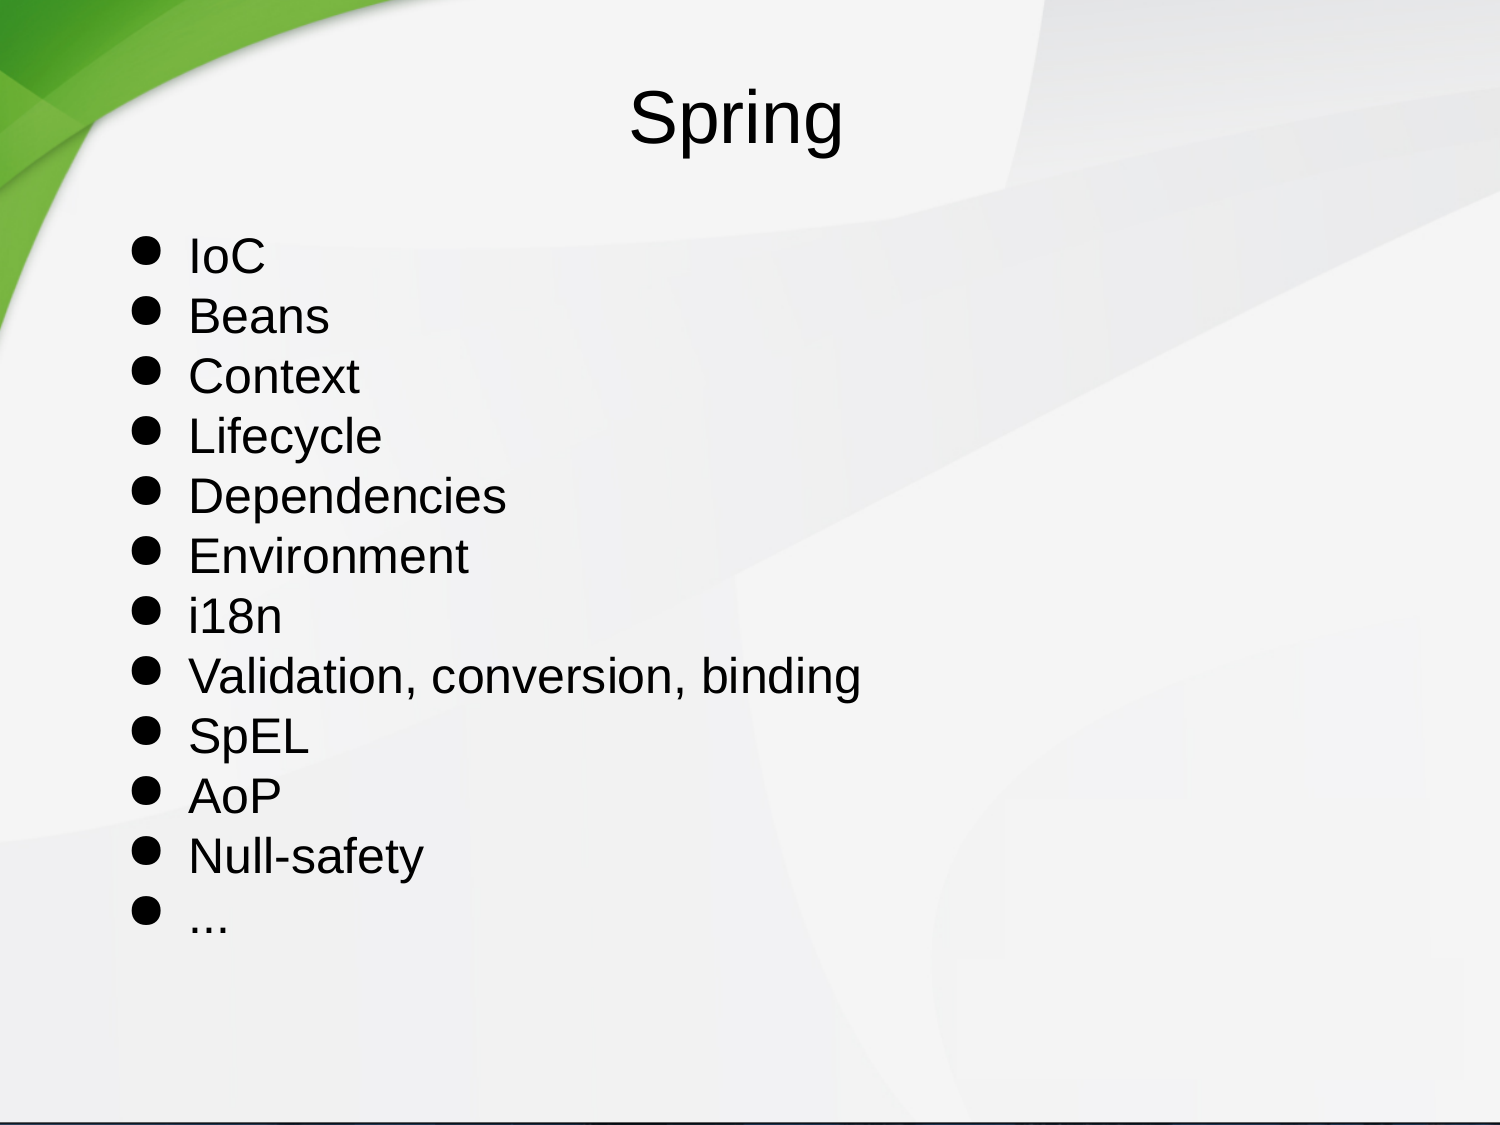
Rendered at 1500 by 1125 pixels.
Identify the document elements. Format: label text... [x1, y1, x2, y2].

text_box Spring [98, 60, 1375, 211]
text_box IoC Beans Context Lifecycle Dependencies Environment i18n Validation, conversion, binding SpEL AoP Null-safety ... [98, 211, 1375, 992]
picture [0, 0, 1500, 1125]
